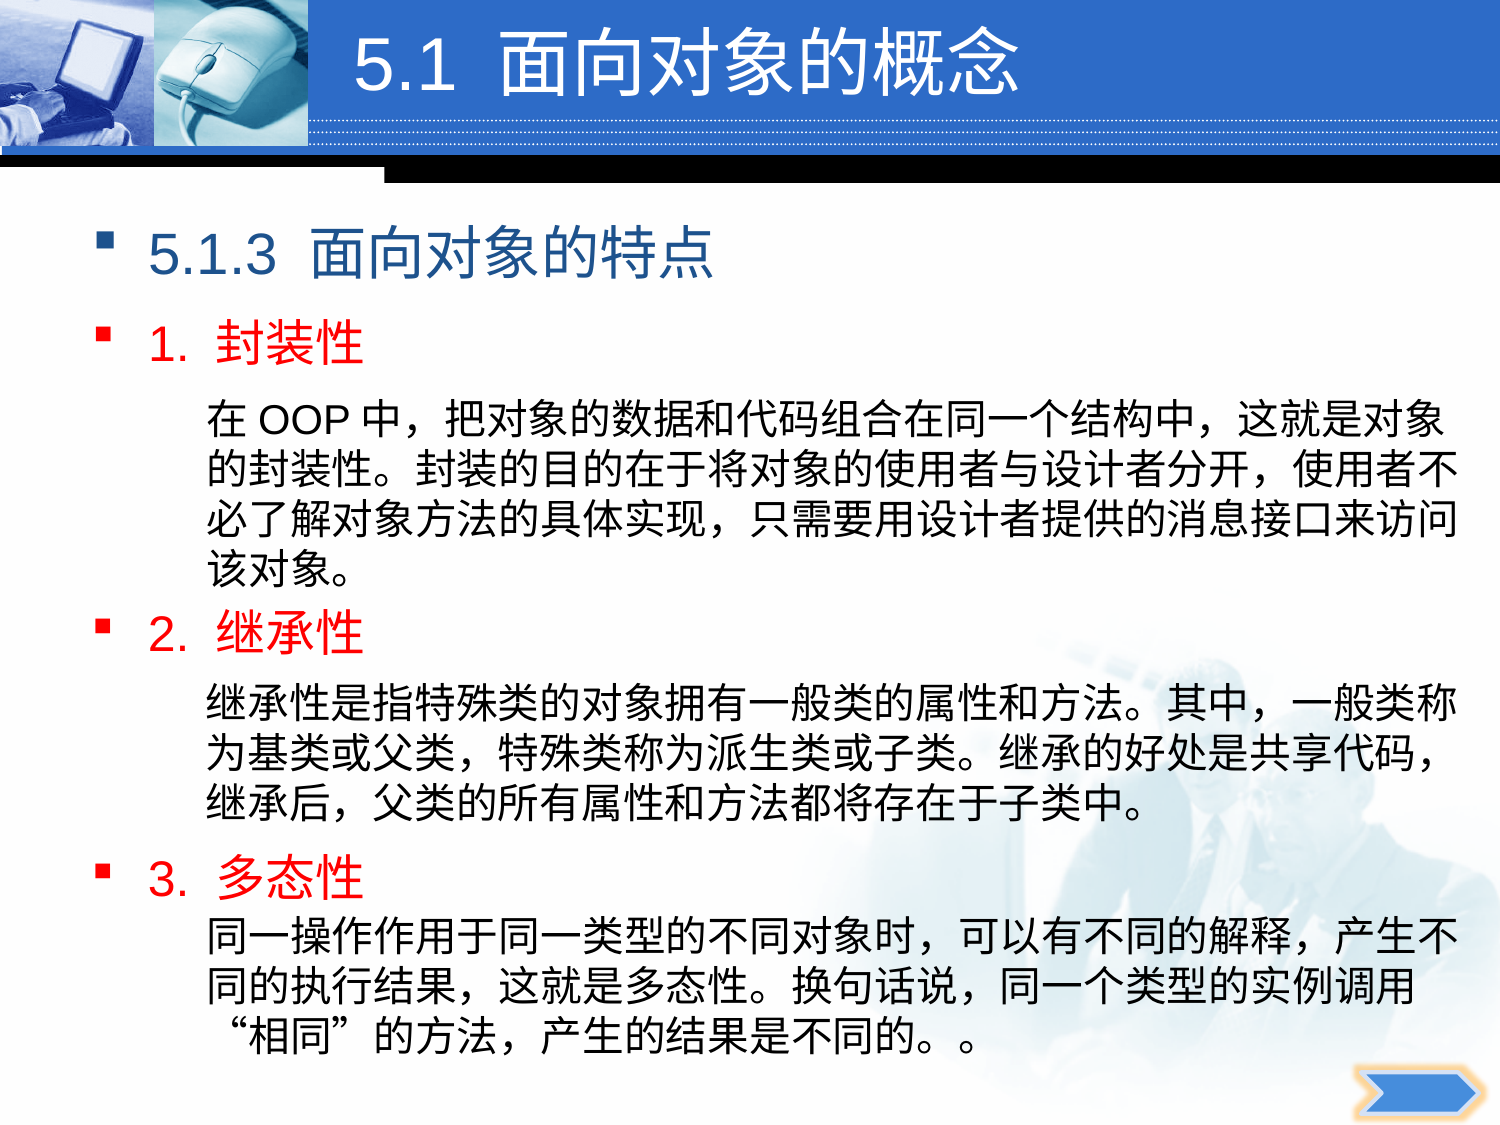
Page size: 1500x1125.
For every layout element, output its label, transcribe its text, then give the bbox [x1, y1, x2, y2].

title 5.1 面向对象的概念 [338, 16, 1376, 105]
text_box 3. 多态性 [76, 846, 1427, 917]
text_box 同一操作作用于同一类型的不同对象时，可以有不同的解释，产生不同的执行结果，这就是多态性。换句话说，同一个类型的实例调用“相同”的方法，产生的结果是不同的。。 [191, 902, 1480, 1068]
text_box 继承性是指特殊类的对象拥有一般类的属性和方法。其中，一般类称为基类或父类，特殊类称为派生类或子类。继承的好处是共享代码，继承后，父类的所有属性和方法都将存在于子类中。 [190, 669, 1479, 834]
picture [0, 167, 1500, 1125]
picture [0, 0, 308, 155]
text_box 2. 继承性 [76, 601, 1427, 673]
text_box 在OOP中，把对象的数据和代码组合在同一个结构中，这就是对象的封装性。封装的目的在于将对象的使用者与设计者分开，使用者不必了解对象方法的具体实现，只需要用设计者提供的消息接口来访问该对象。 [191, 385, 1480, 601]
text_box [1358, 1070, 1482, 1116]
list 5.1.3 面向对象的特点 1. 封装性 [76, 200, 1427, 401]
